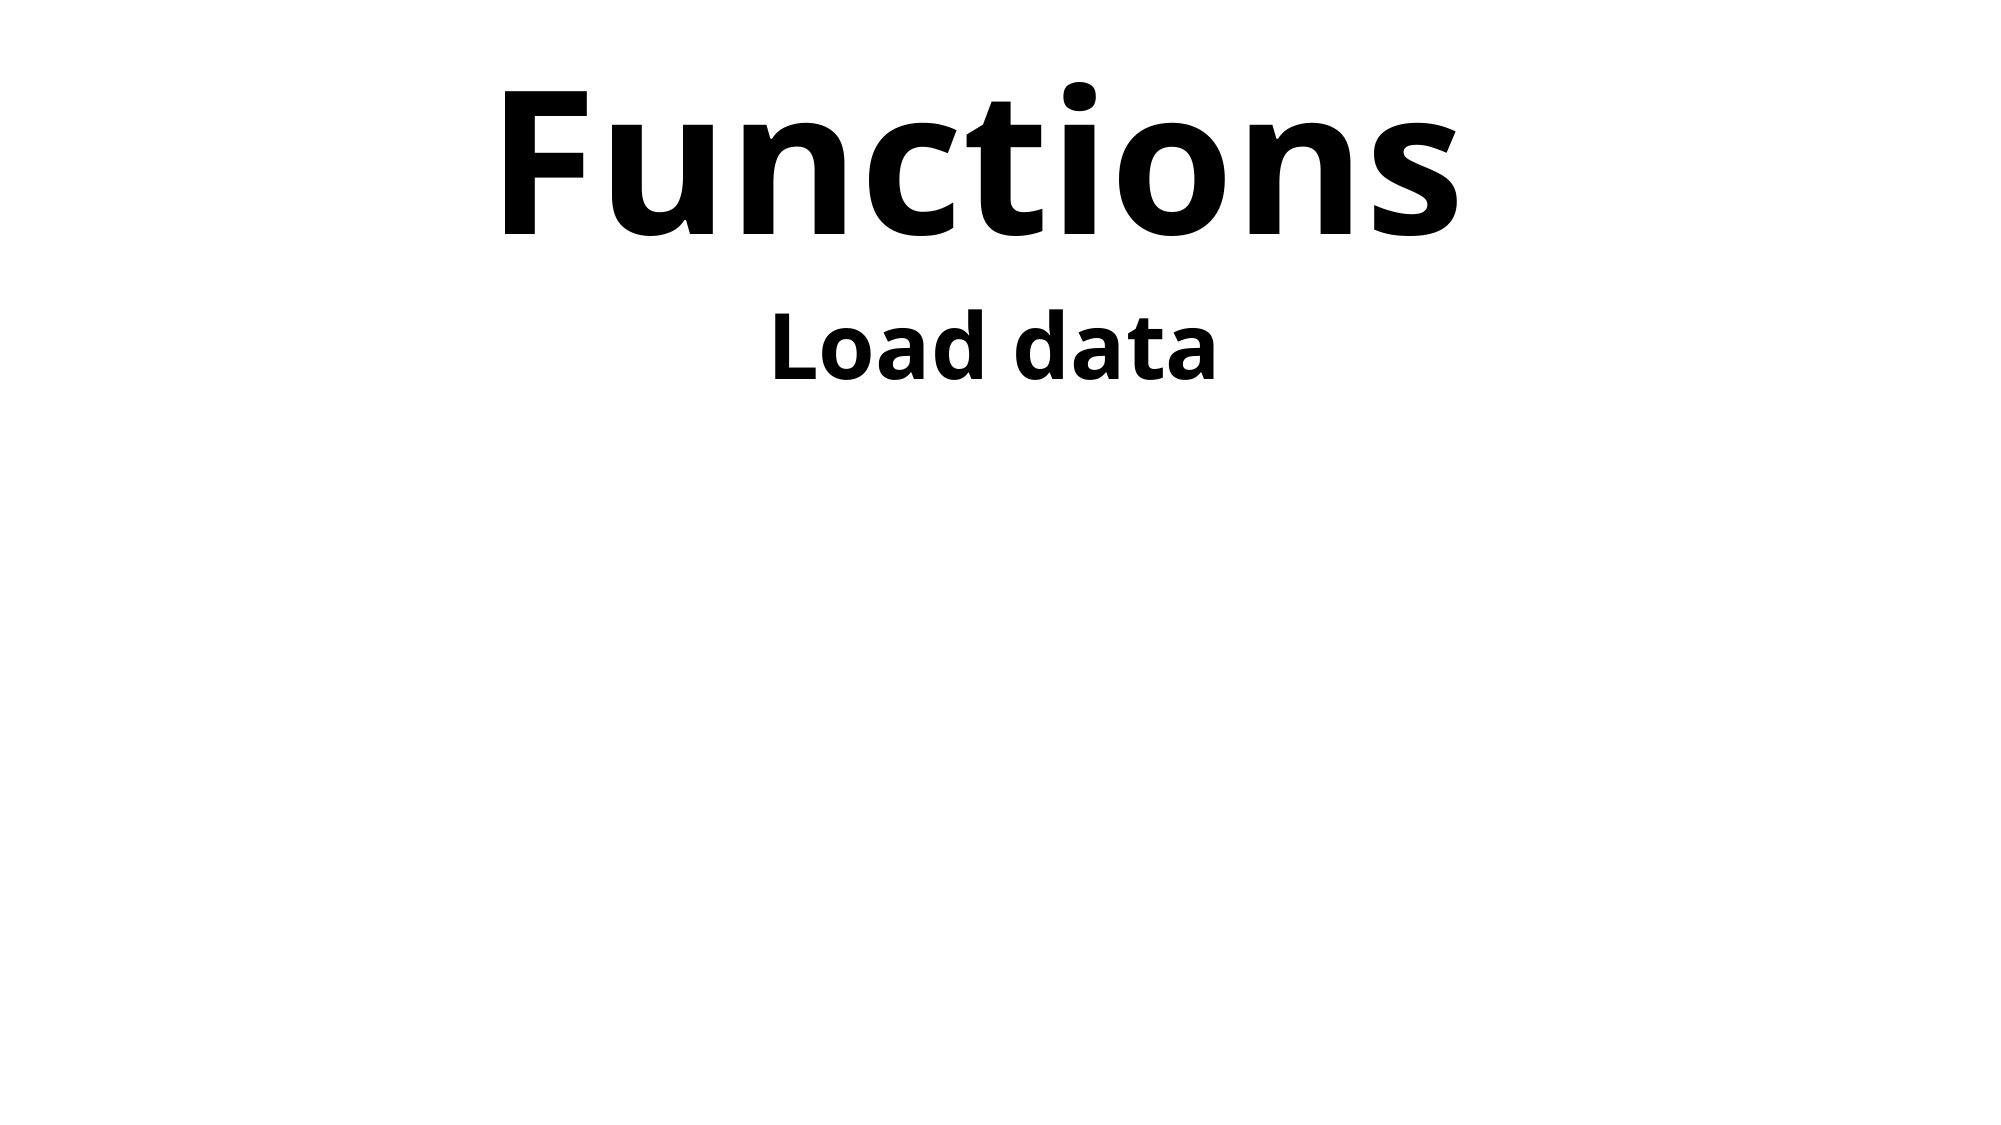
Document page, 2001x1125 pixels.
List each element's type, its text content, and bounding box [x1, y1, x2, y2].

text_box Load data [131, 285, 1857, 407]
title Functions [226, 109, 1727, 285]
